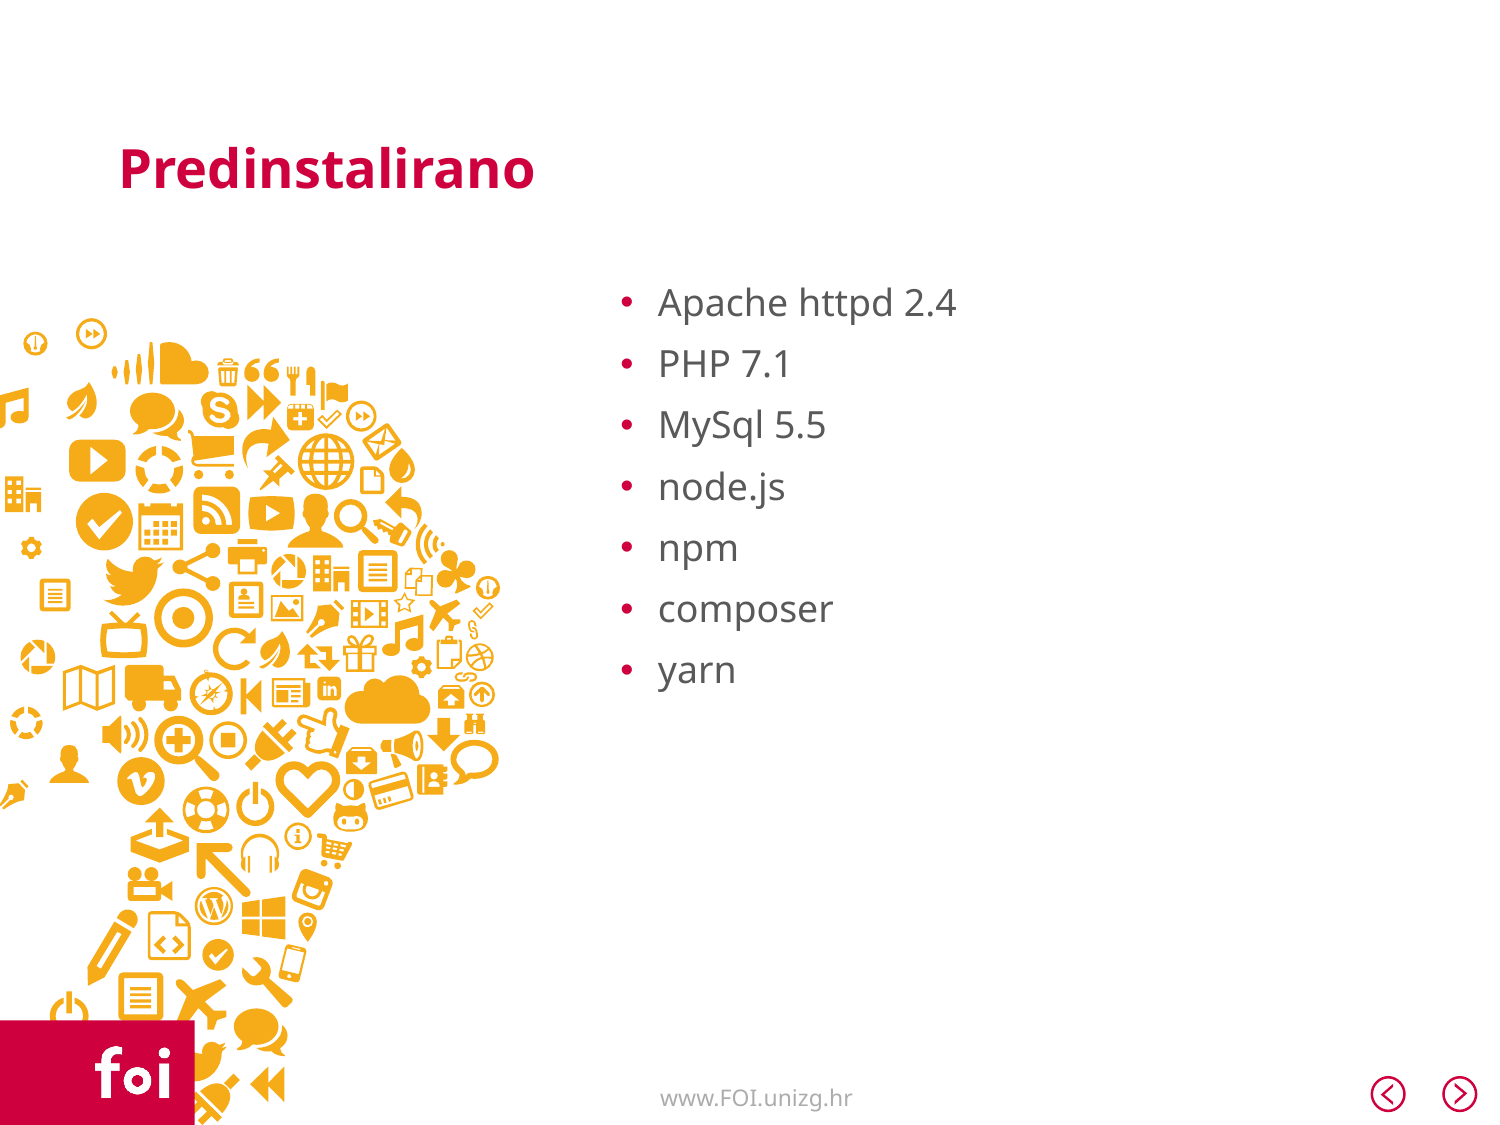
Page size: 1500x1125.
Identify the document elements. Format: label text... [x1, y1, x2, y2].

picture [95, 1046, 170, 1098]
title Predinstalirano [103, 103, 1398, 240]
list Apache httpd 2.4 PHP 7.1 MySql 5.5 node.js npm composer yarn [605, 276, 1398, 958]
